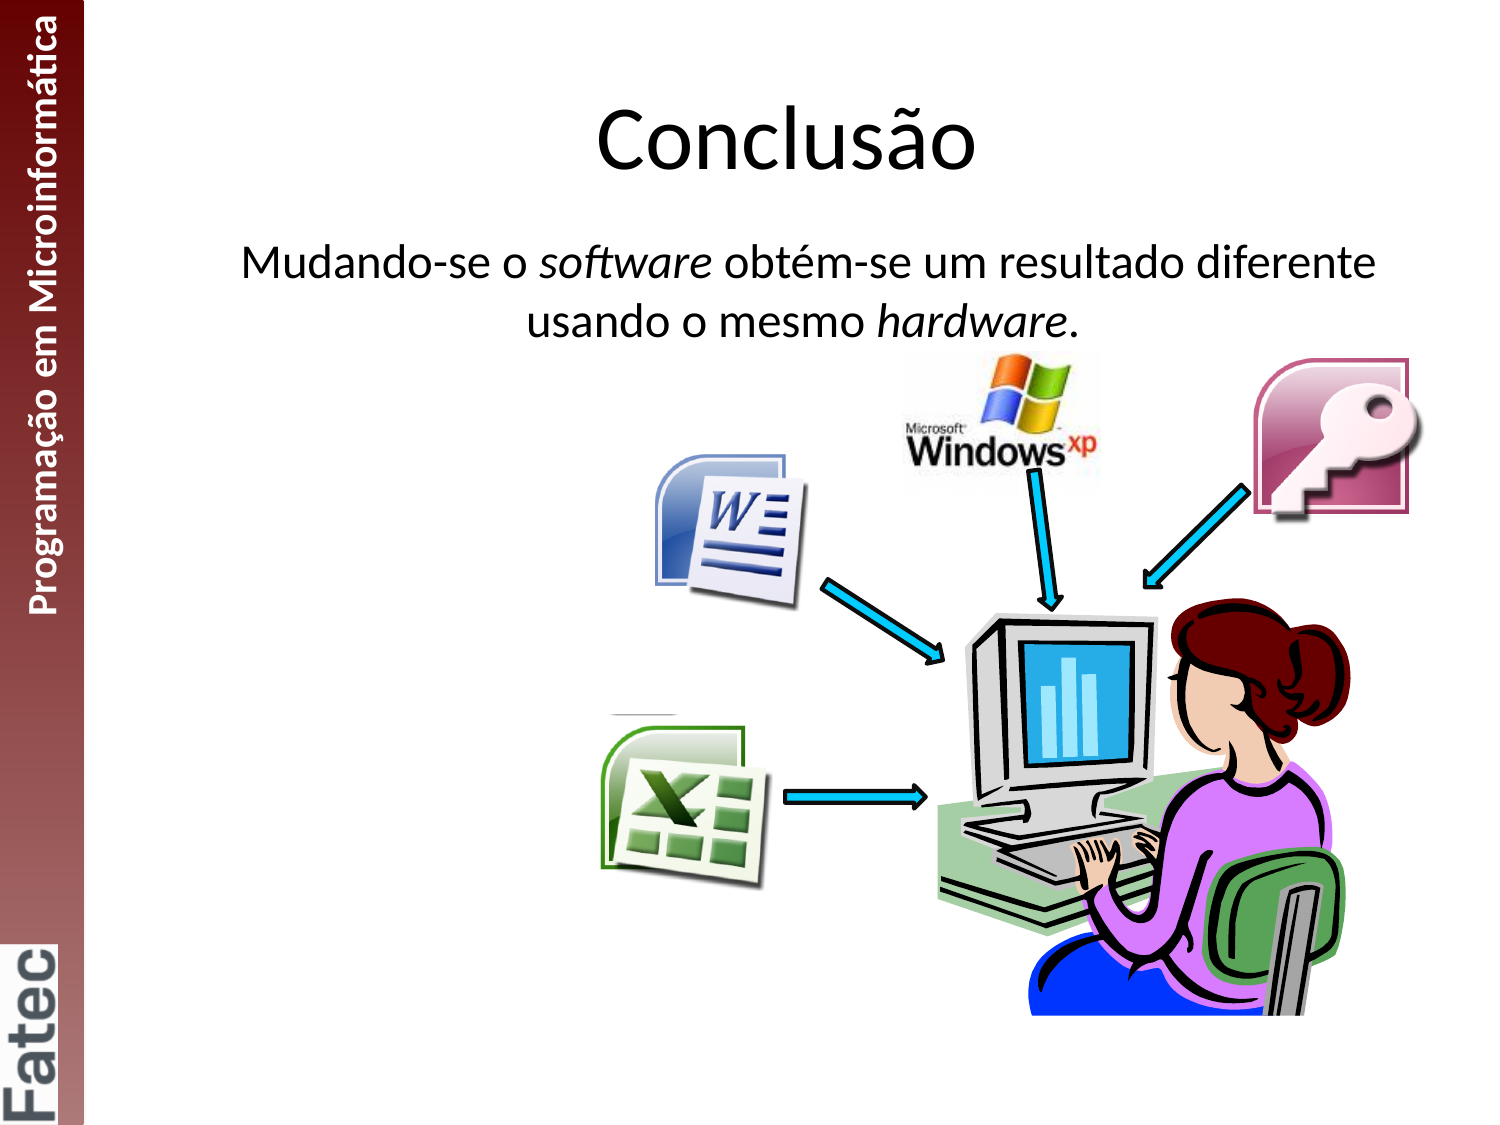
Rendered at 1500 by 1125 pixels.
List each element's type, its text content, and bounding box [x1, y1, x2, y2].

text_box [819, 577, 932, 666]
picture [937, 597, 1351, 1020]
picture [1230, 339, 1434, 532]
text_box [1142, 497, 1225, 590]
text_box [784, 783, 928, 811]
title Conclusão [112, 38, 1463, 227]
text_box [1030, 506, 1063, 595]
picture [902, 351, 1101, 498]
picture [585, 714, 780, 891]
list Mudando-se o software obtém-se um resultado diferente usando o mesmo hardware. [110, 222, 1461, 415]
picture [644, 445, 809, 613]
picture [0, 945, 58, 1124]
